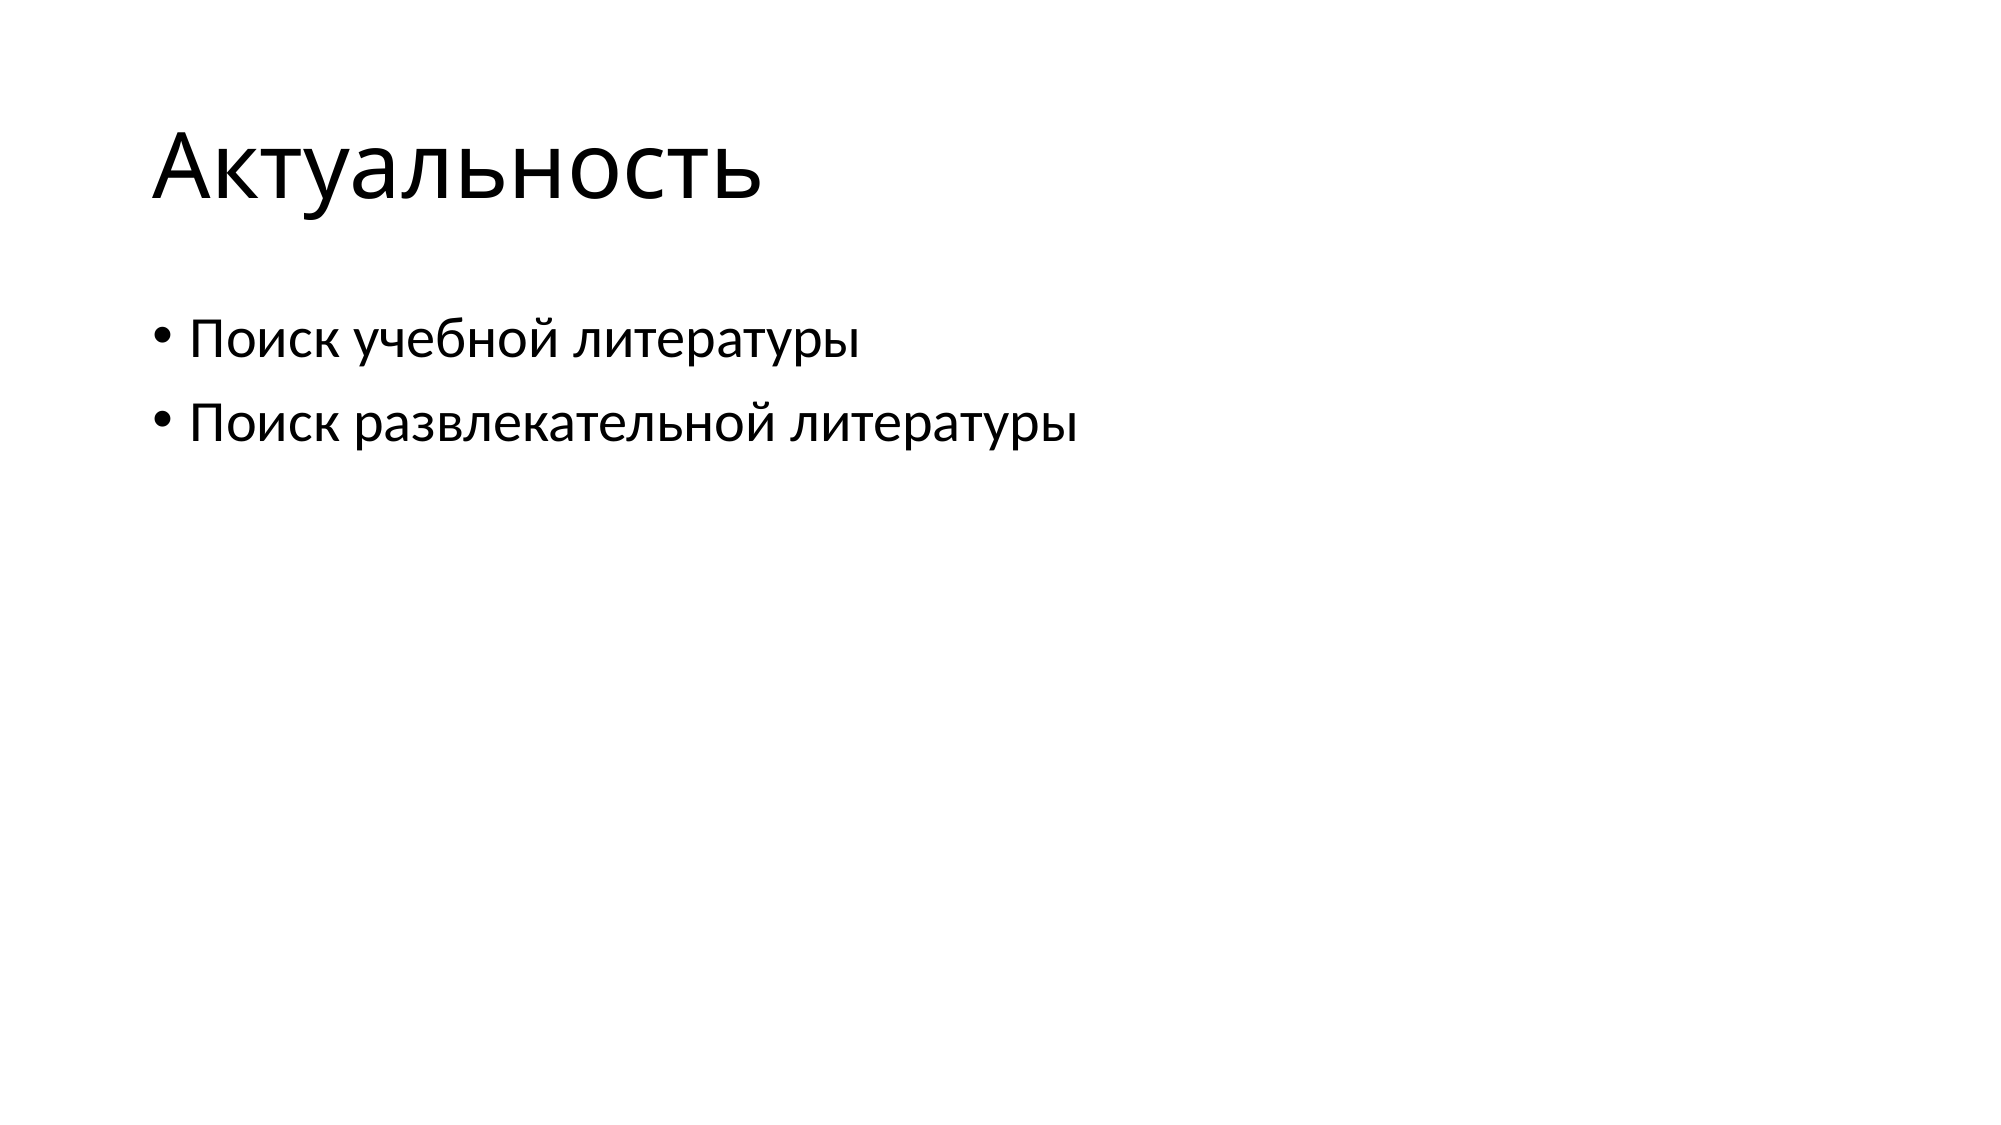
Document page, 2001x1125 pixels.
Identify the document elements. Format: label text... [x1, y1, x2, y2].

list Поиск учебной литературы Поиск развлекательной литературы [137, 299, 1863, 1014]
title Актуальность [137, 59, 1863, 278]
